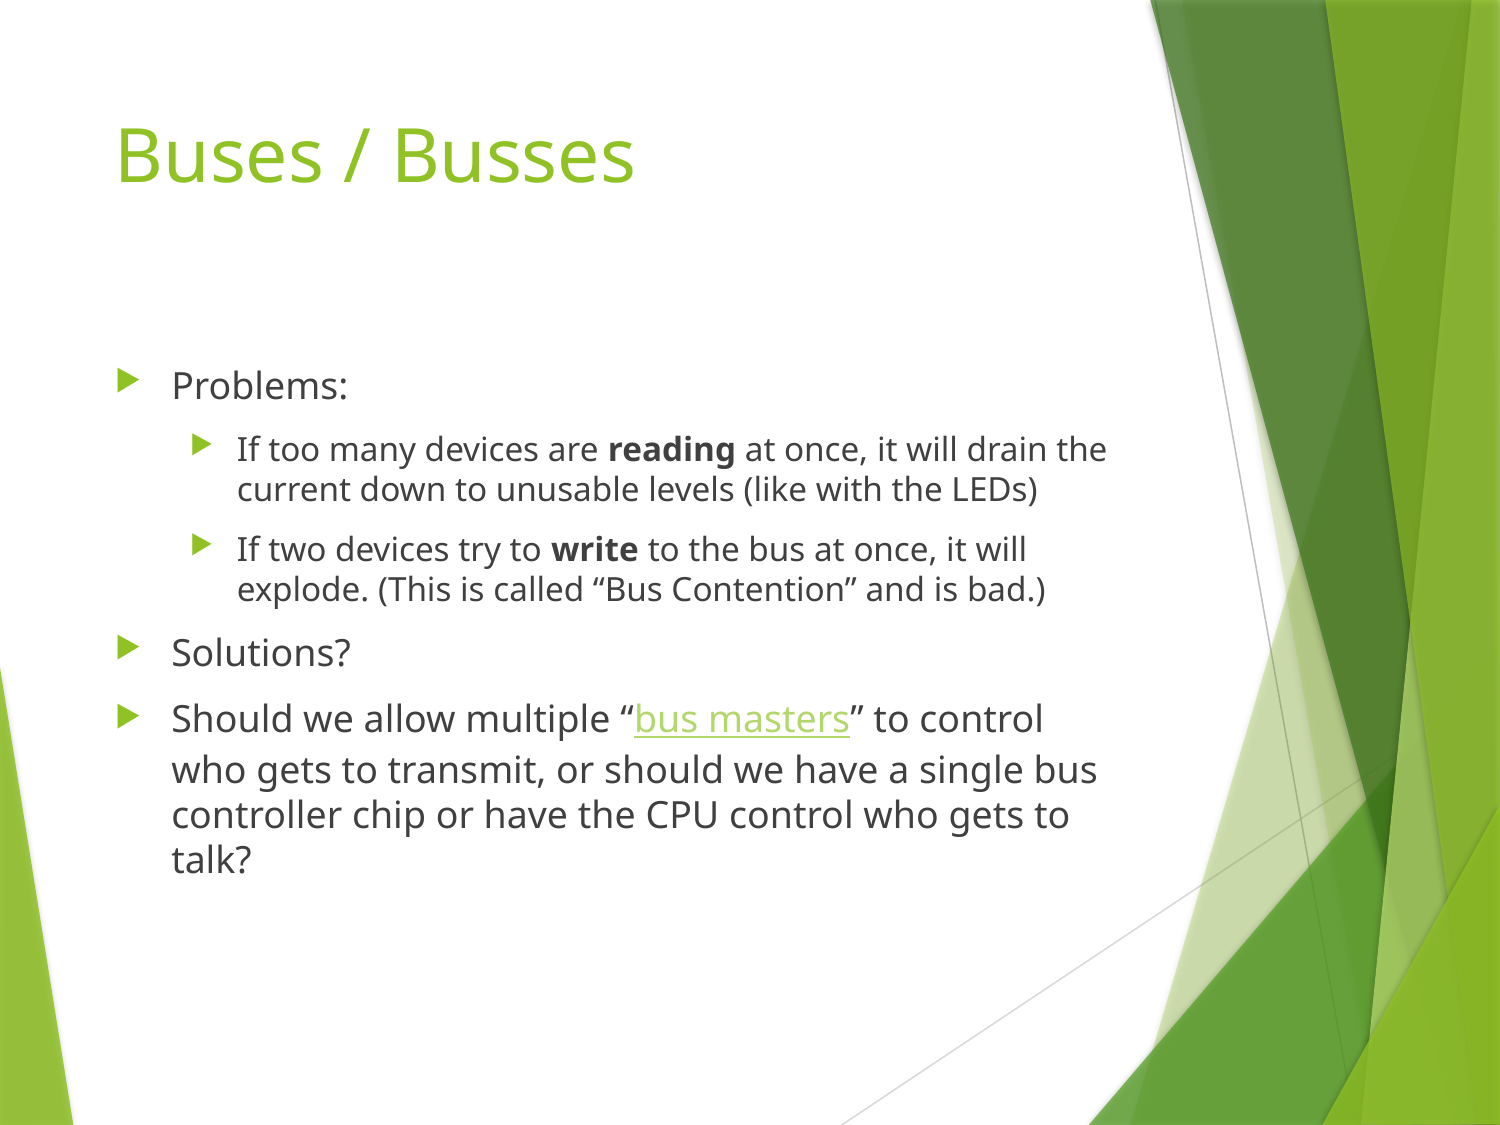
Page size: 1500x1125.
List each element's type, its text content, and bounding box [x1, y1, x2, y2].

list Problems: If too many devices are reading at once, it will drain the current down to unusable levels (like with the LEDs) If two devices try to write to the bus at once, it will explode. (This is called “Bus Contention” and is bad.) Solutions? Should we allow multiple “bus masters” to control who gets to transmit, or should we have a single bus controller chip or have the CPU control who gets to talk? [99, 354, 1142, 992]
title Buses / Busses [99, 99, 1142, 317]
